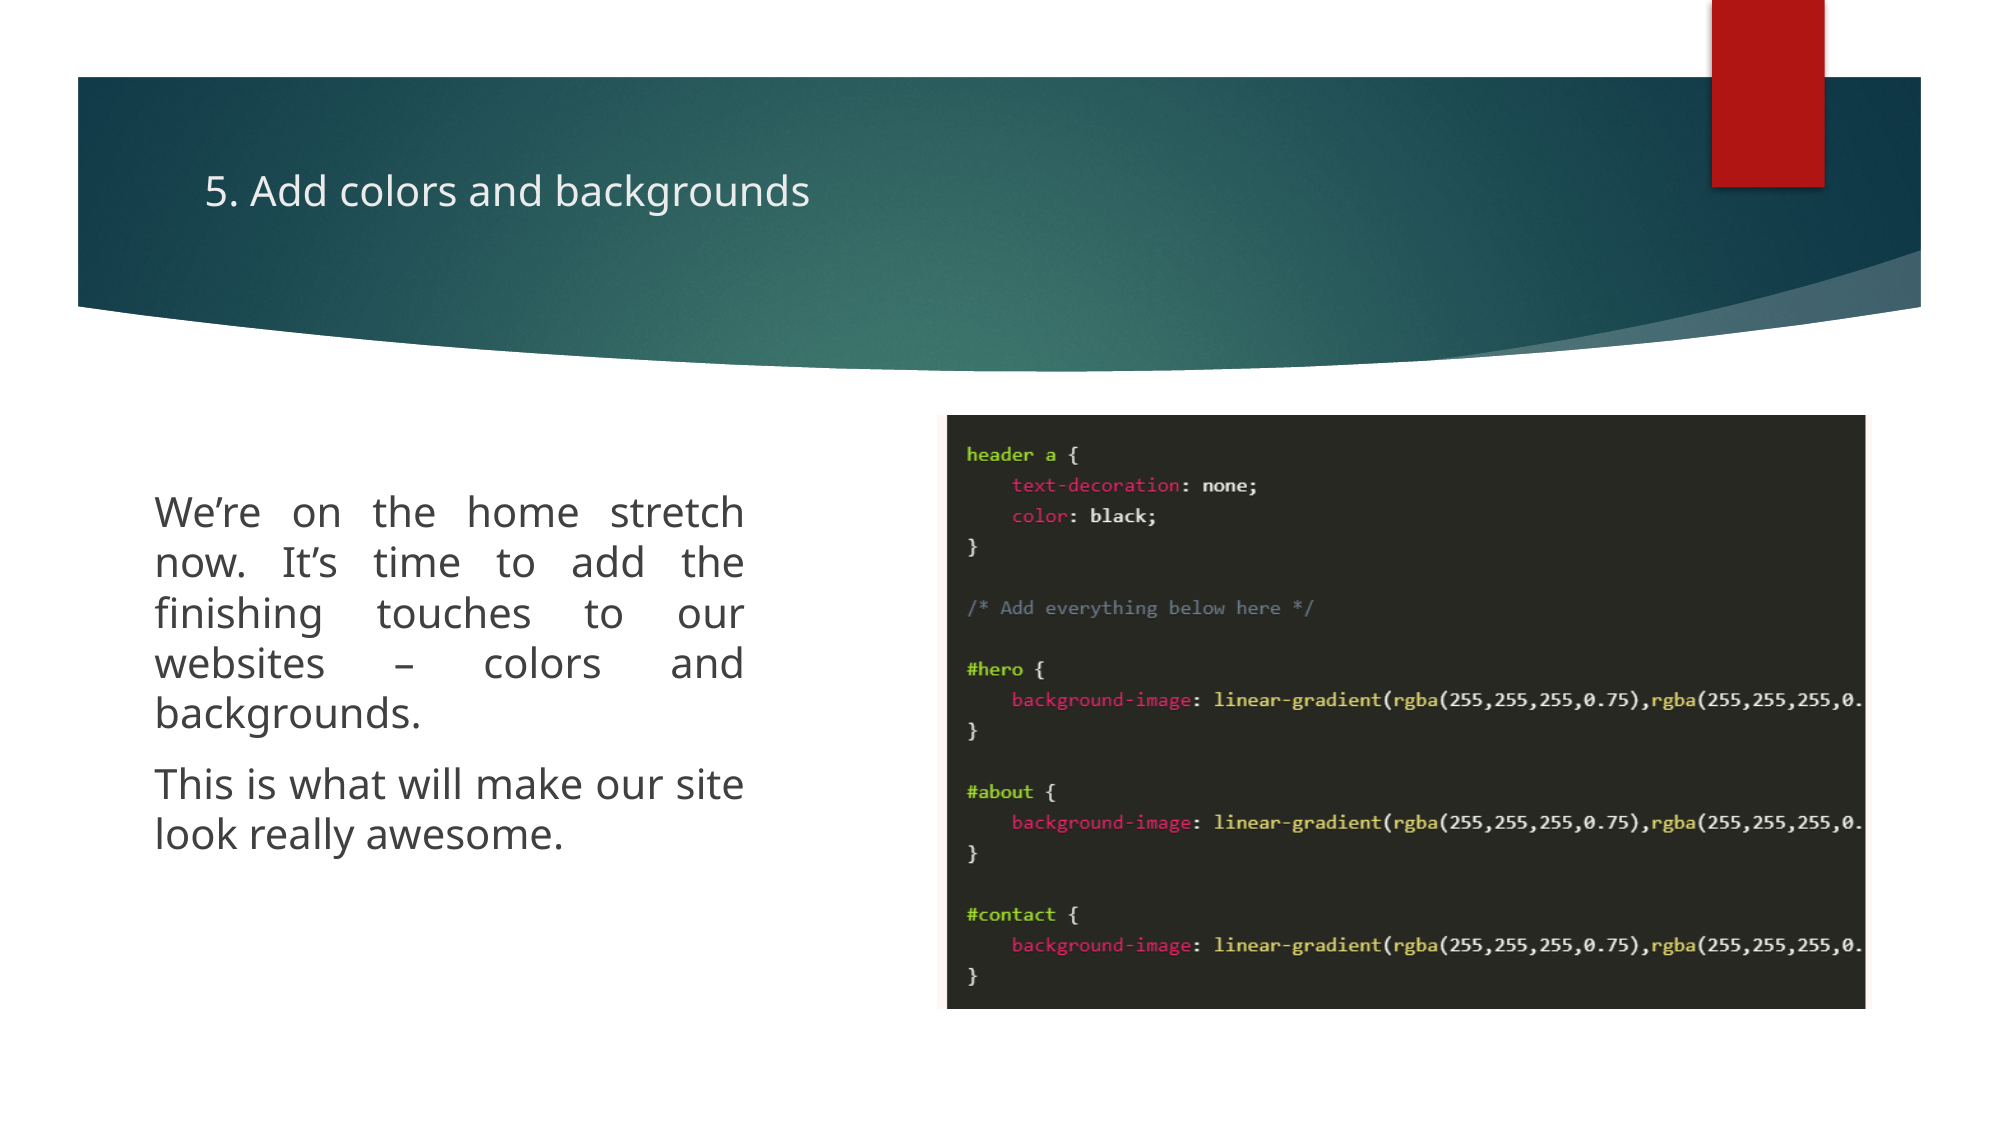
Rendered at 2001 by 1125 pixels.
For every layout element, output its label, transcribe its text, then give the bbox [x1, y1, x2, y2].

picture [937, 415, 1873, 1009]
list We’re on the home stretch now. It’s time to add the finishing touches to our websites – colors and backgrounds. This is what will make our site look really awesome. [139, 427, 761, 988]
title 5. Add colors and backgrounds [189, 159, 1638, 276]
